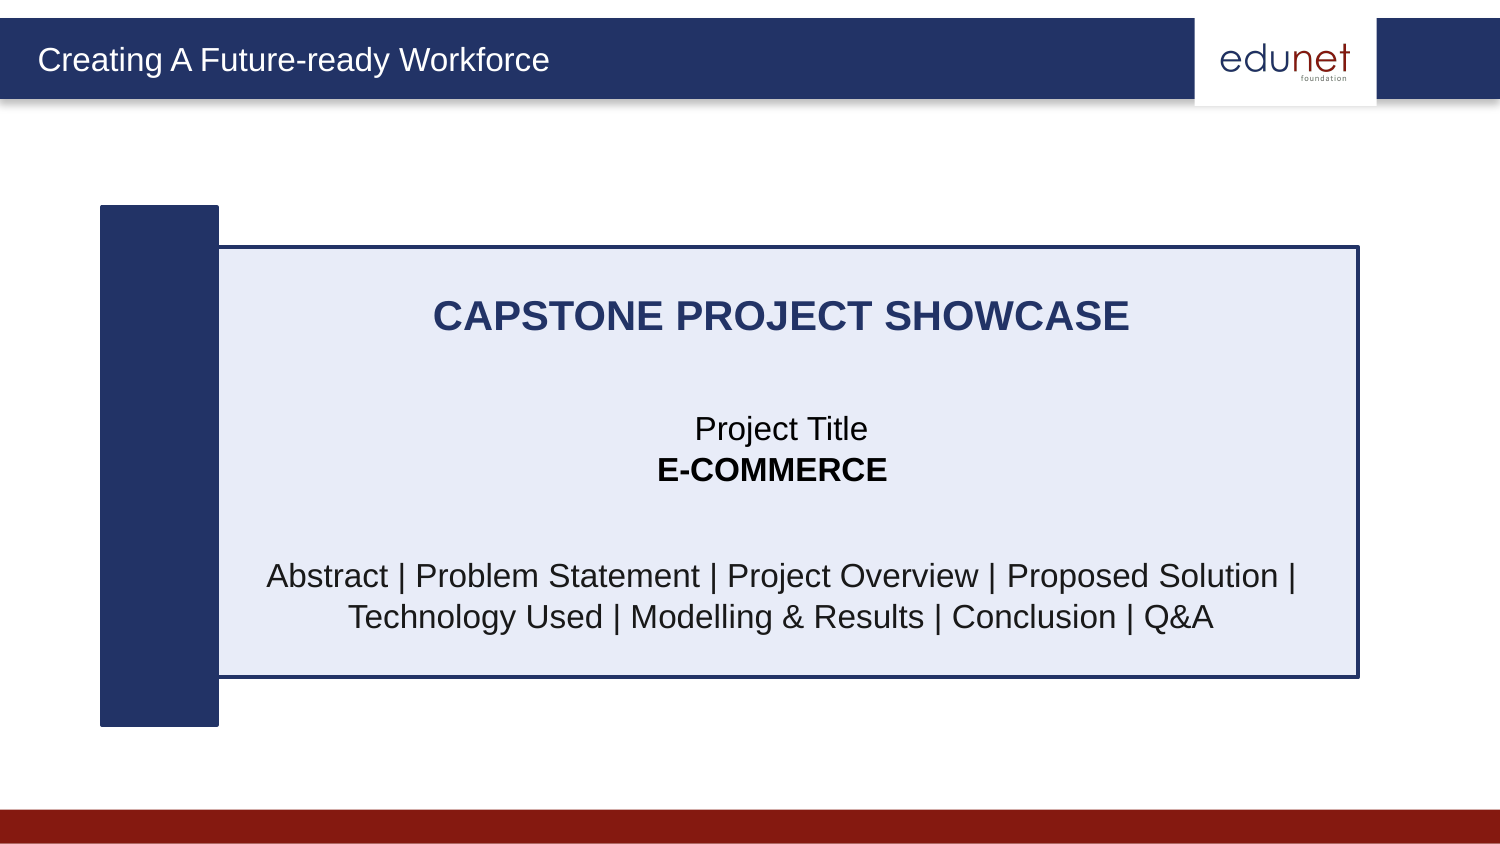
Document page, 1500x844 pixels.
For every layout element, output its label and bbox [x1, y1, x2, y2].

text_box [102, 206, 1359, 726]
picture [1215, 38, 1356, 86]
